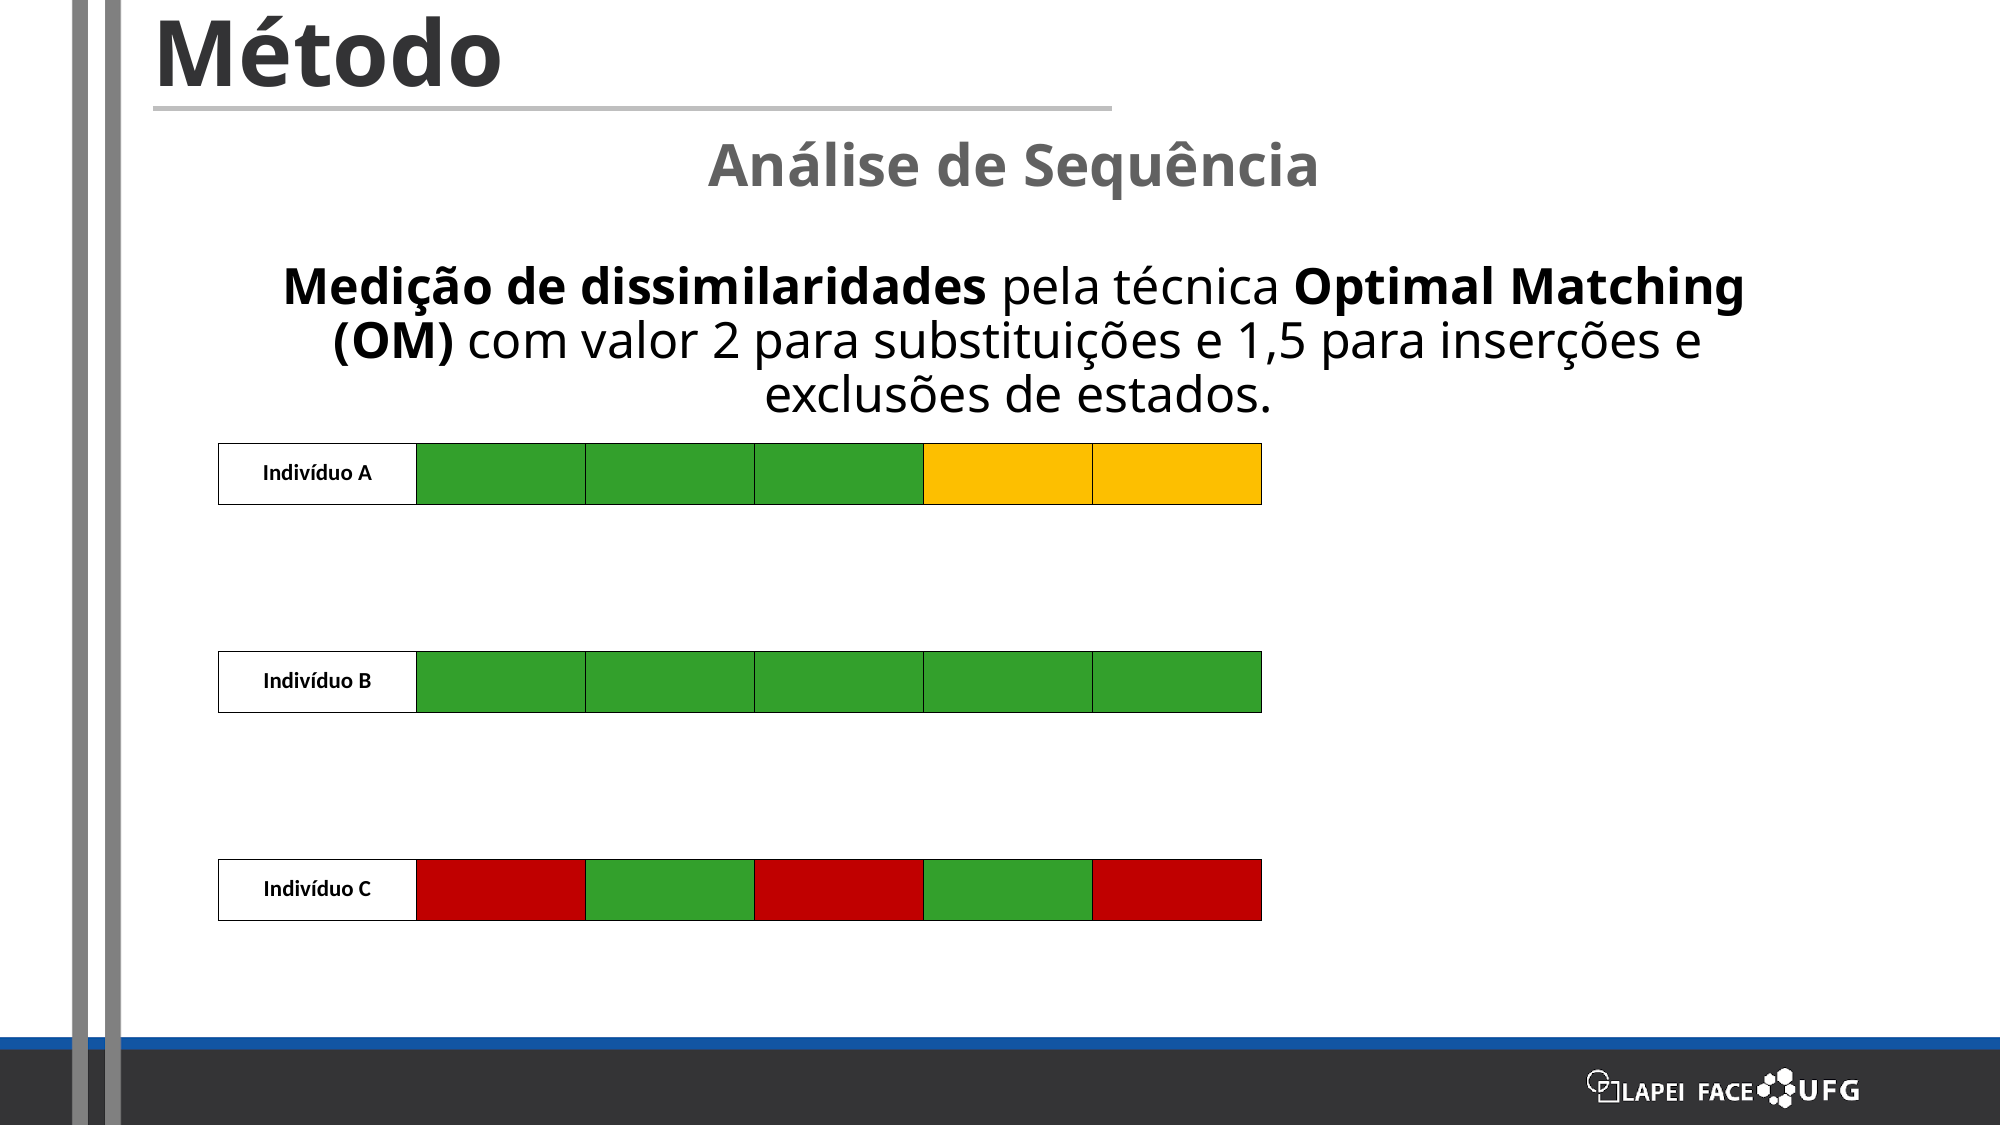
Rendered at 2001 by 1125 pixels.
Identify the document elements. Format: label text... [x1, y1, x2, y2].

table_header [924, 444, 1092, 504]
list Análise de Sequência Medição de dissimilaridades pela técnica Optimal Matching (OM) com valor 2 para substituições e 1,5 para inserções e exclusões de estados. [190, 128, 1810, 246]
table_header Indivíduo A [219, 444, 416, 504]
table_header [586, 444, 754, 504]
table_header Indivíduo B [219, 652, 416, 712]
table_header [1093, 860, 1261, 920]
table_header [1093, 444, 1261, 504]
table_header [417, 444, 585, 504]
table_header Indivíduo C [219, 860, 416, 920]
table_header [924, 860, 1092, 920]
table_header [417, 860, 585, 920]
table_header [755, 652, 923, 712]
picture [0, 0, 2000, 1125]
table_header [417, 652, 585, 712]
table_header [586, 652, 754, 712]
table_header [1093, 652, 1261, 712]
table_header [586, 860, 754, 920]
table_header [924, 652, 1092, 712]
title Método [137, 0, 1863, 218]
table_header [755, 860, 923, 920]
table_header [755, 444, 923, 504]
